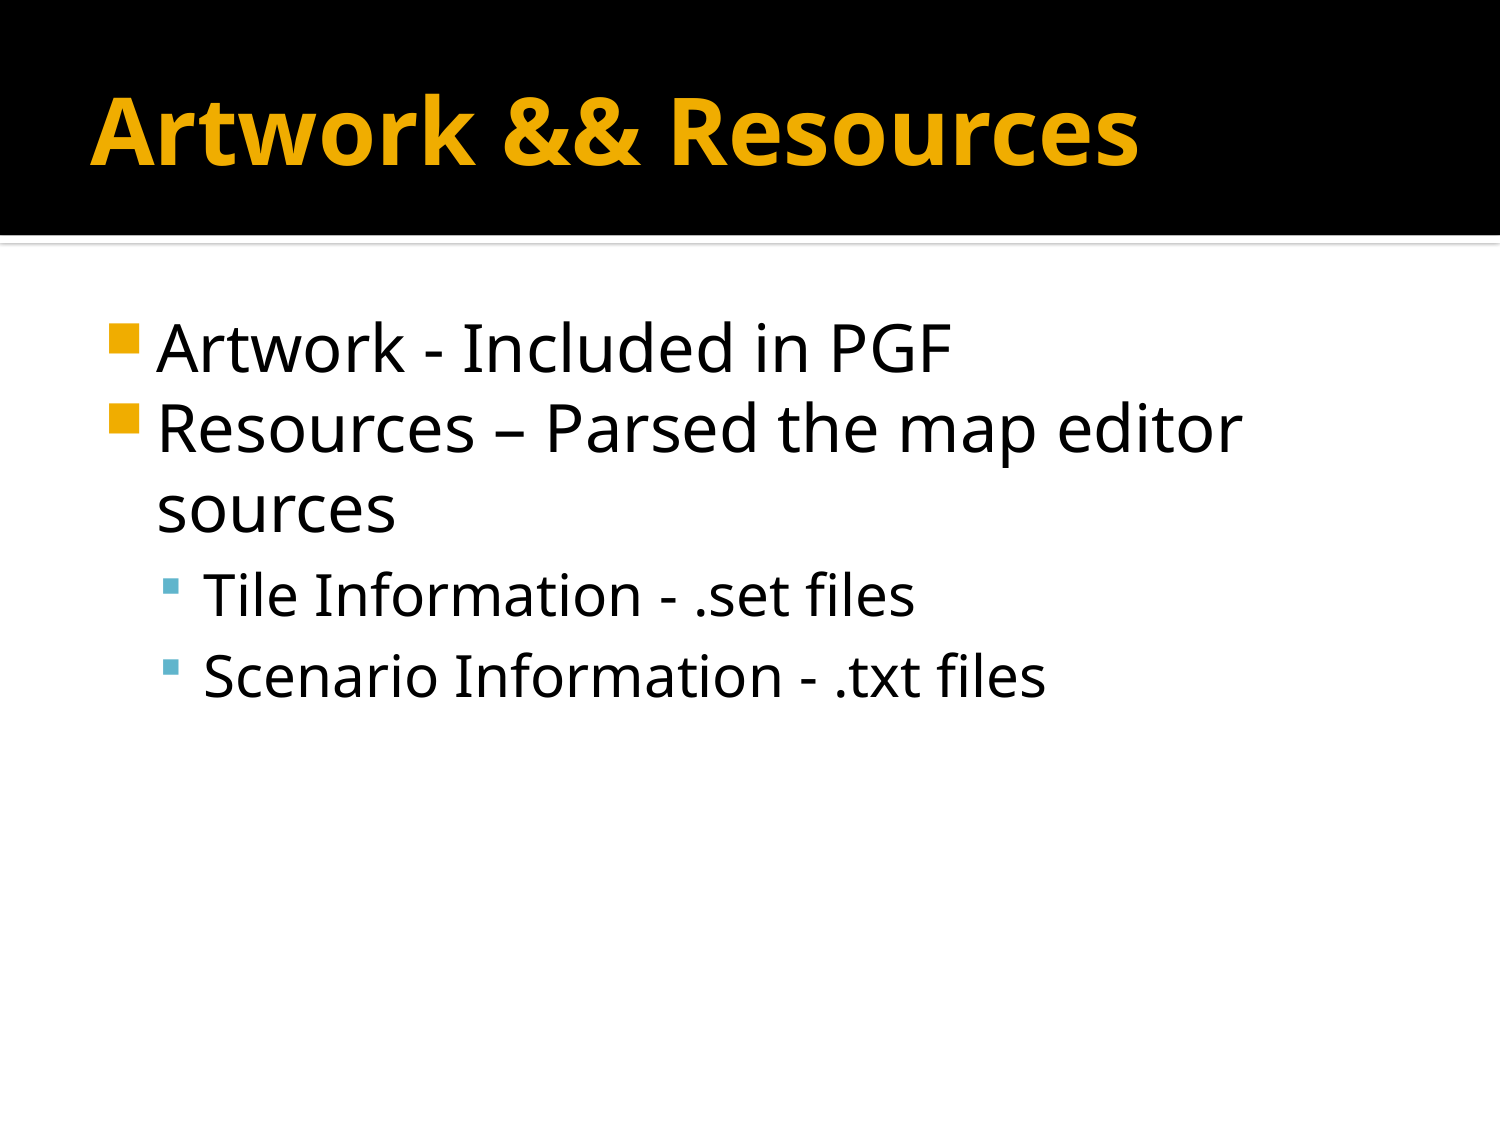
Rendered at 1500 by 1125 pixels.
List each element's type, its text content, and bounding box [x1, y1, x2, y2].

list Artwork - Included in PGF Resources – Parsed the map editor sources Tile Information - .set files Scenario Information - .txt files [75, 291, 1425, 1050]
title Artwork && Resources [75, 25, 1425, 231]
